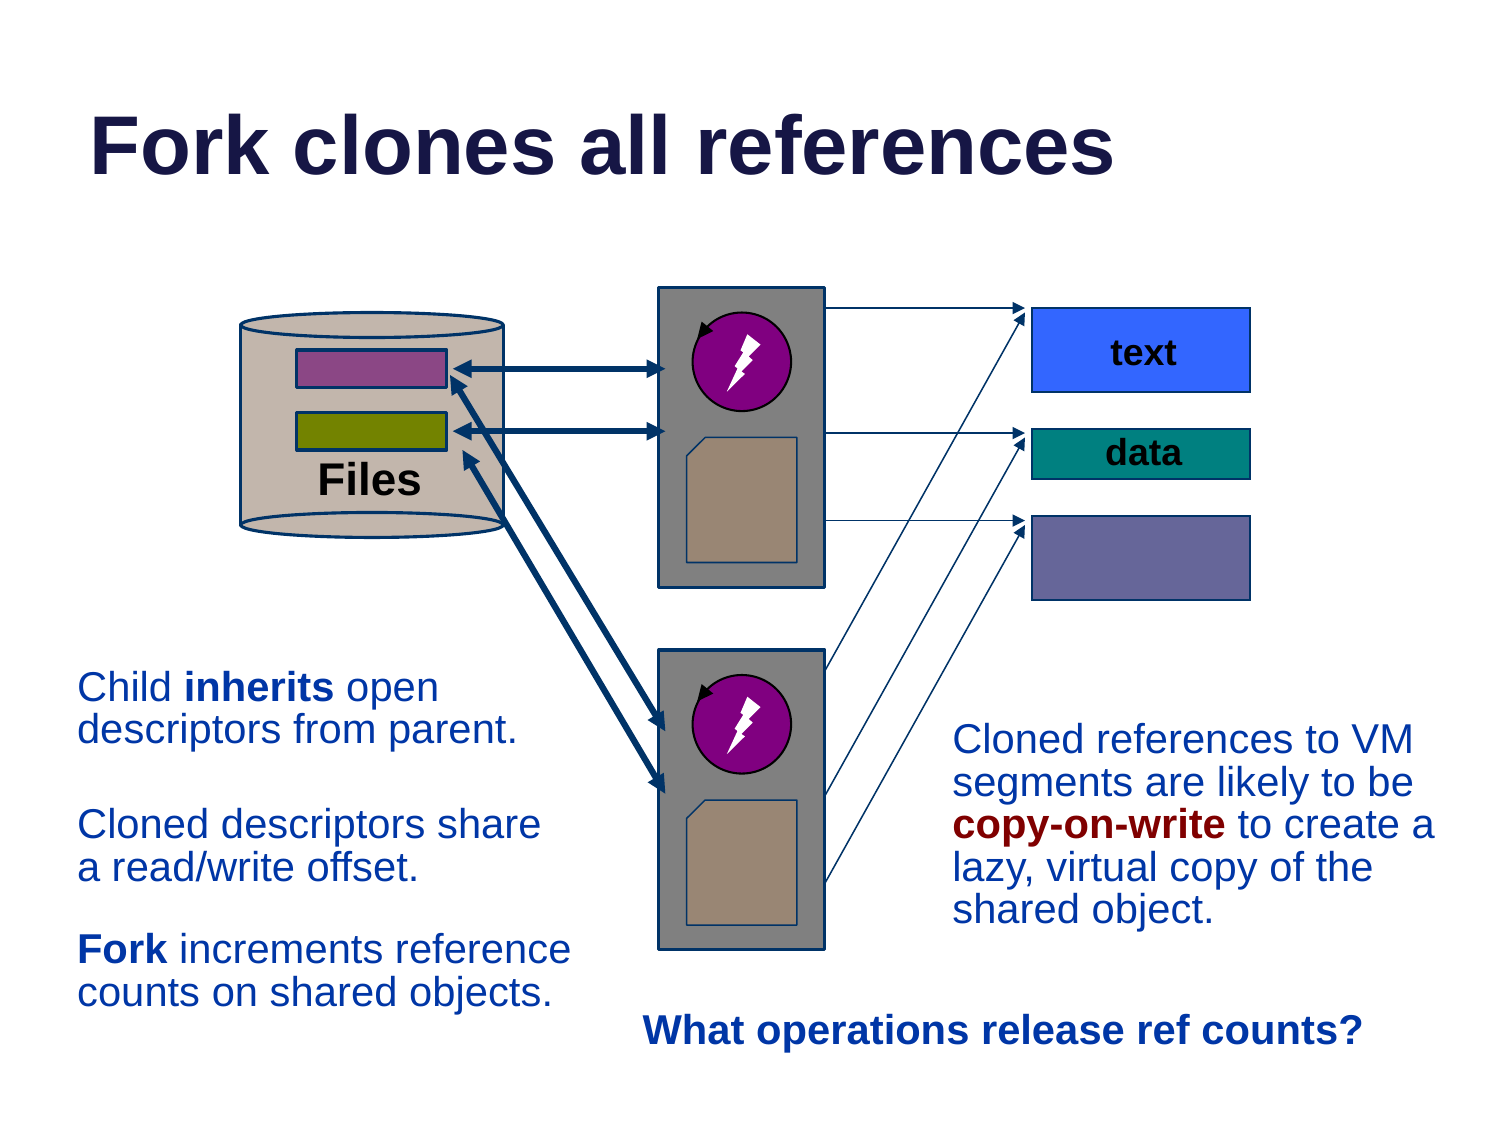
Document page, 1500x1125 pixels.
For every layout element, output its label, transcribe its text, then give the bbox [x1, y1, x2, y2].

text_box [240, 512, 444, 538]
title Fork clones all references [75, 0, 1425, 200]
text_box [296, 412, 444, 441]
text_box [692, 312, 792, 412]
text_box [240, 312, 504, 338]
text_box What operations release ref counts? [627, 1003, 1380, 1061]
text_box data [1037, 420, 1250, 481]
text_box [1032, 428, 1037, 480]
text_box [686, 800, 797, 926]
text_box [824, 437, 1026, 524]
text_box Cloned descriptors share a read/write offset. [62, 797, 588, 898]
text_box [1032, 308, 1251, 392]
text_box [824, 524, 1026, 884]
text_box [240, 326, 504, 524]
text_box Files [243, 441, 444, 512]
text_box [686, 437, 797, 563]
text_box [1032, 516, 1251, 601]
text_box text [1037, 320, 1250, 381]
text_box Cloned references to VM segments are likely to be copy-on-write to create a lazy, virtual copy of the shared object. [937, 712, 1463, 940]
text_box Child inherits open descriptors from parent. [62, 660, 457, 760]
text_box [449, 374, 666, 732]
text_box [692, 674, 792, 774]
text_box [296, 350, 447, 388]
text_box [462, 739, 666, 794]
text_box Fork increments reference counts on shared objects. [62, 922, 588, 1023]
text_box [658, 649, 825, 950]
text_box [824, 312, 1026, 437]
text_box [658, 287, 825, 588]
